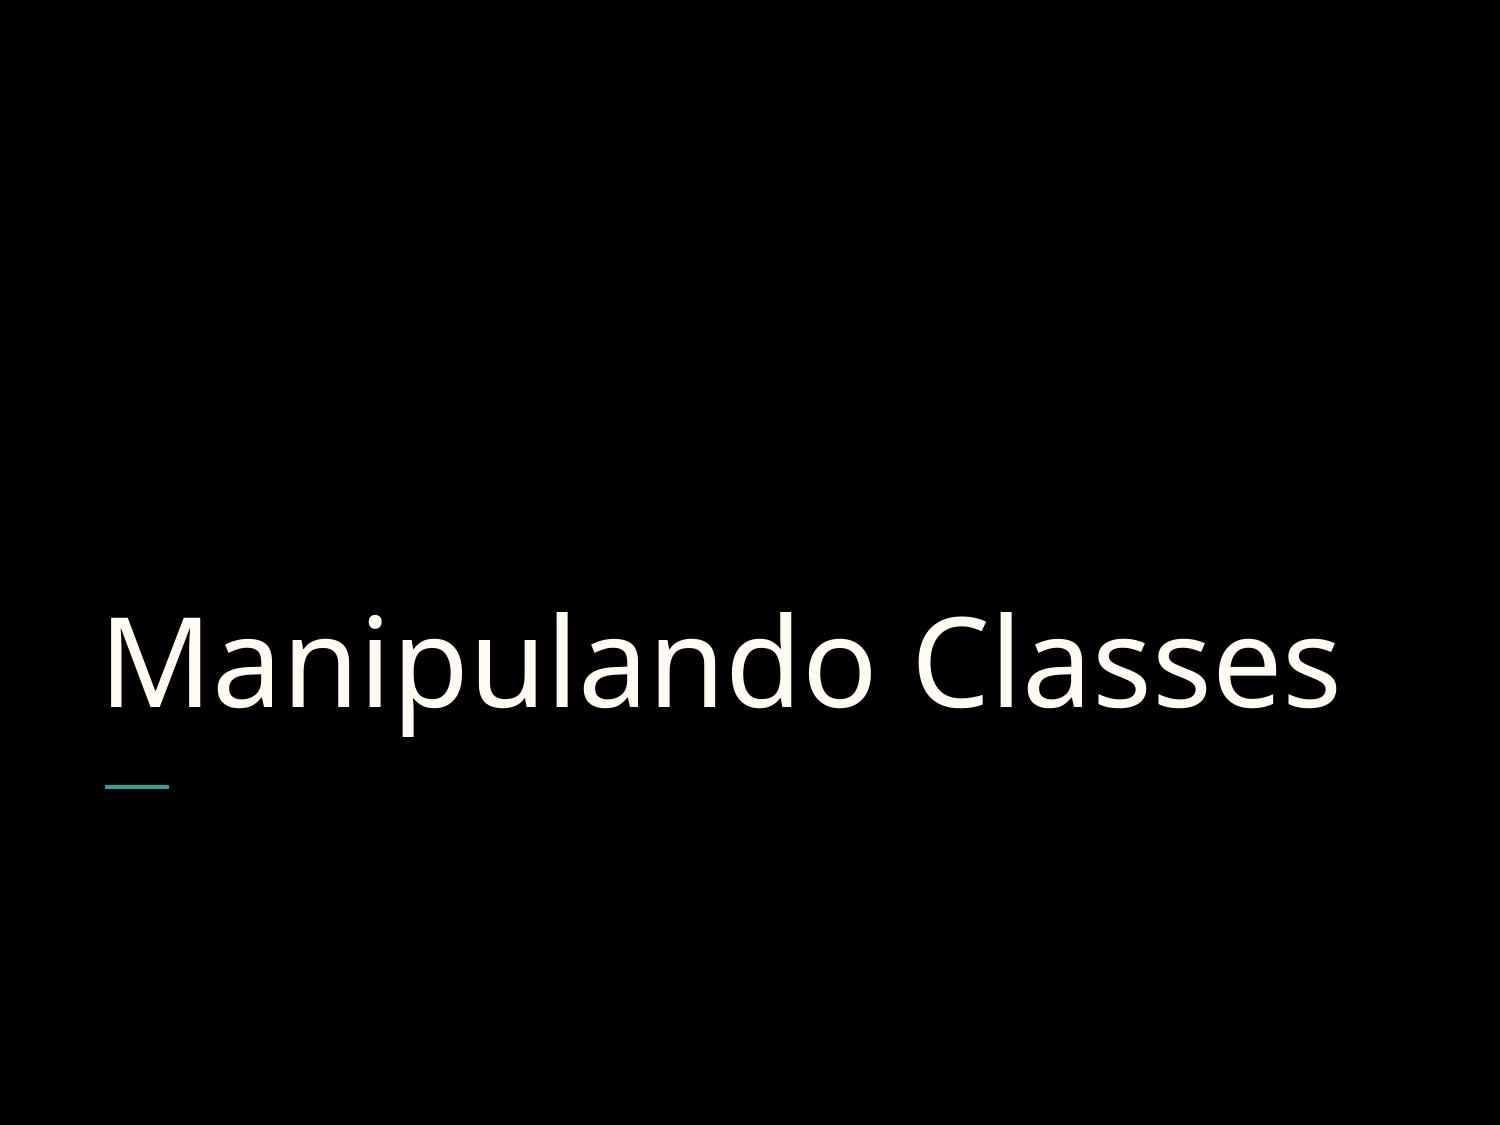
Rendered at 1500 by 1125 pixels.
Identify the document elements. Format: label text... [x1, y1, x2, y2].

title Manipulando Classes [84, 414, 1416, 748]
